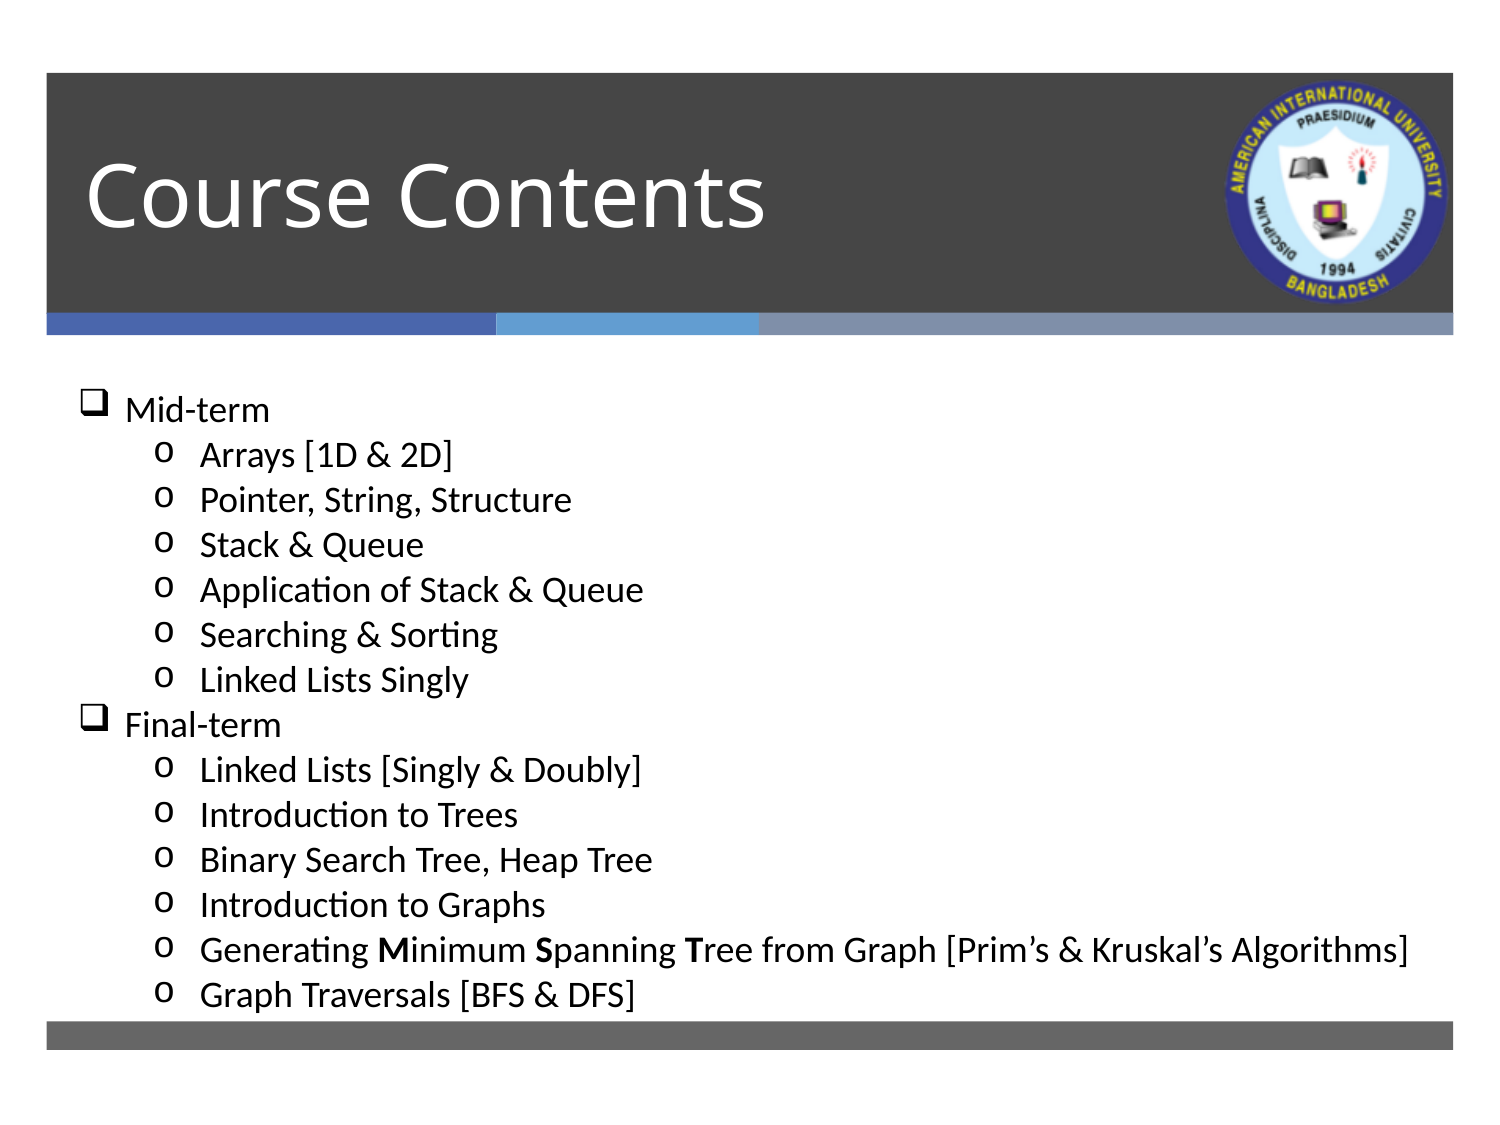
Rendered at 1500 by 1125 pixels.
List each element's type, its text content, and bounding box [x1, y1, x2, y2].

text_box Mid-term Arrays [1D & 2D] Pointer, String, Structure Stack & Queue Application of Stack & Queue Searching & Sorting Linked Lists Singly Final-term Linked Lists [Singly & Doubly] Introduction to Trees Binary Search Tree, Heap Tree Introduction to Graphs Generating Minimum Spanning Tree from Graph [Prim’s & Kruskal’s Algorithms] Graph Traversals [BFS & DFS] [63, 377, 1436, 1023]
picture [1220, 75, 1454, 310]
title Course Contents [69, 73, 1351, 253]
